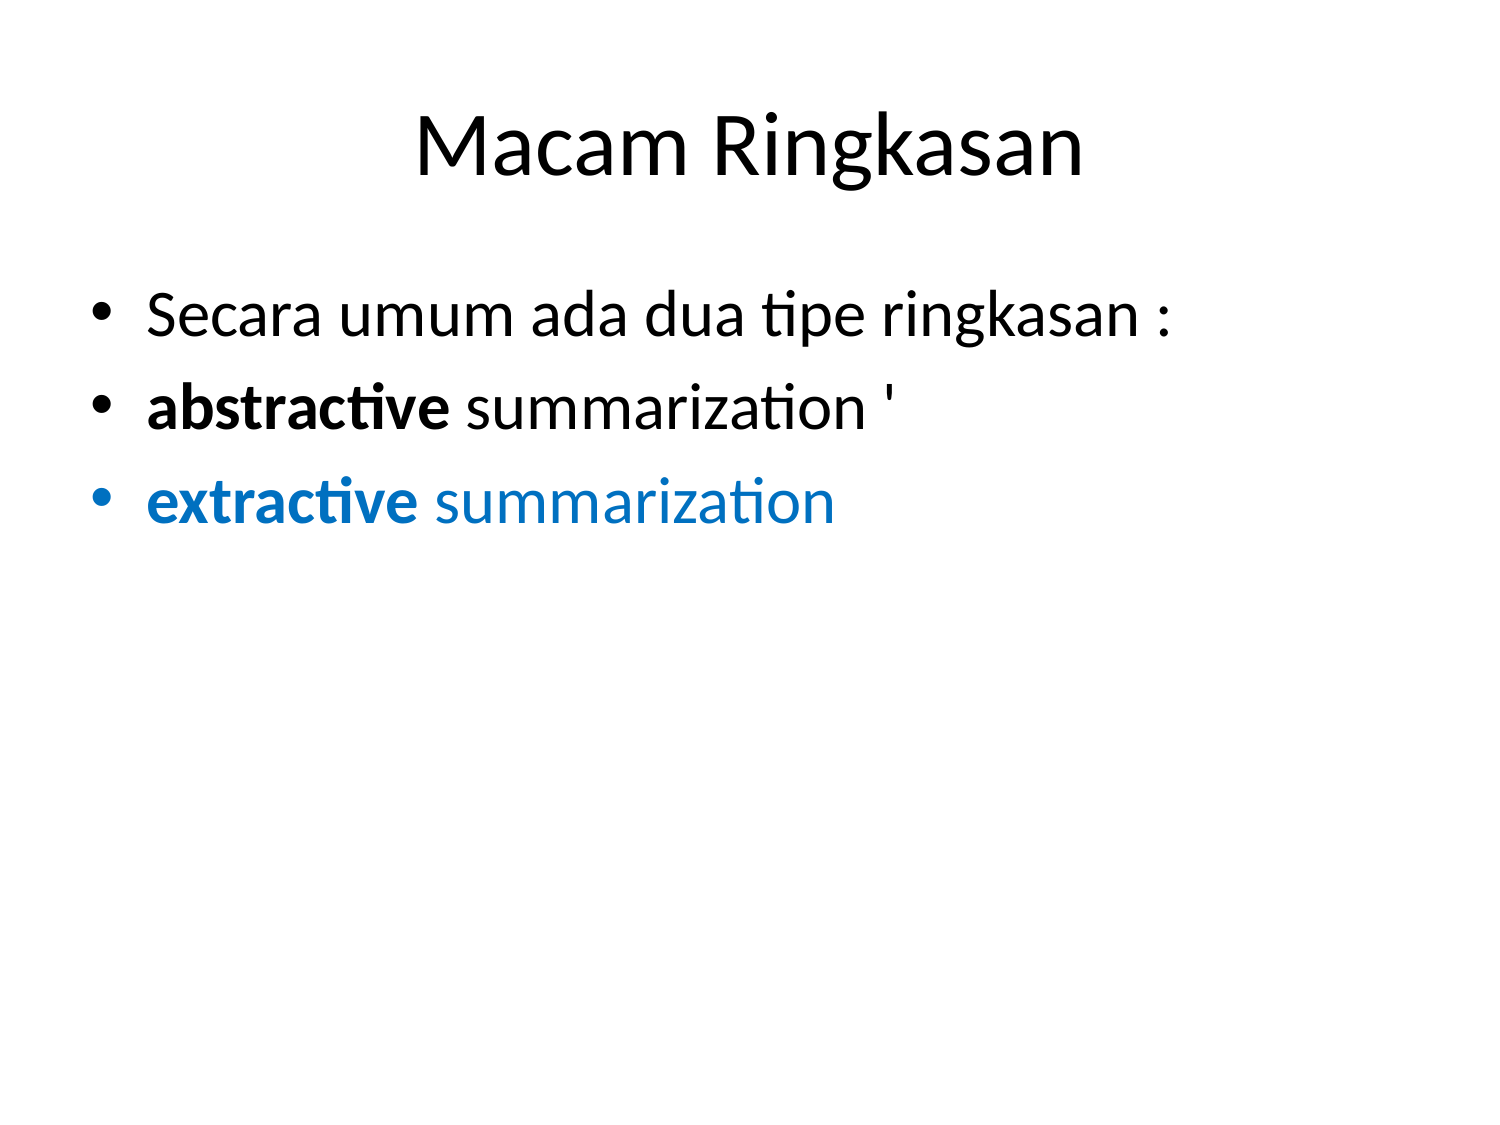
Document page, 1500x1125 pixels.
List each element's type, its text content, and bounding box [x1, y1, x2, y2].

list Secara umum ada dua tipe ringkasan : abstractive summarization ' extractive summarization [75, 262, 1425, 1005]
title Macam Ringkasan [75, 45, 1425, 233]
